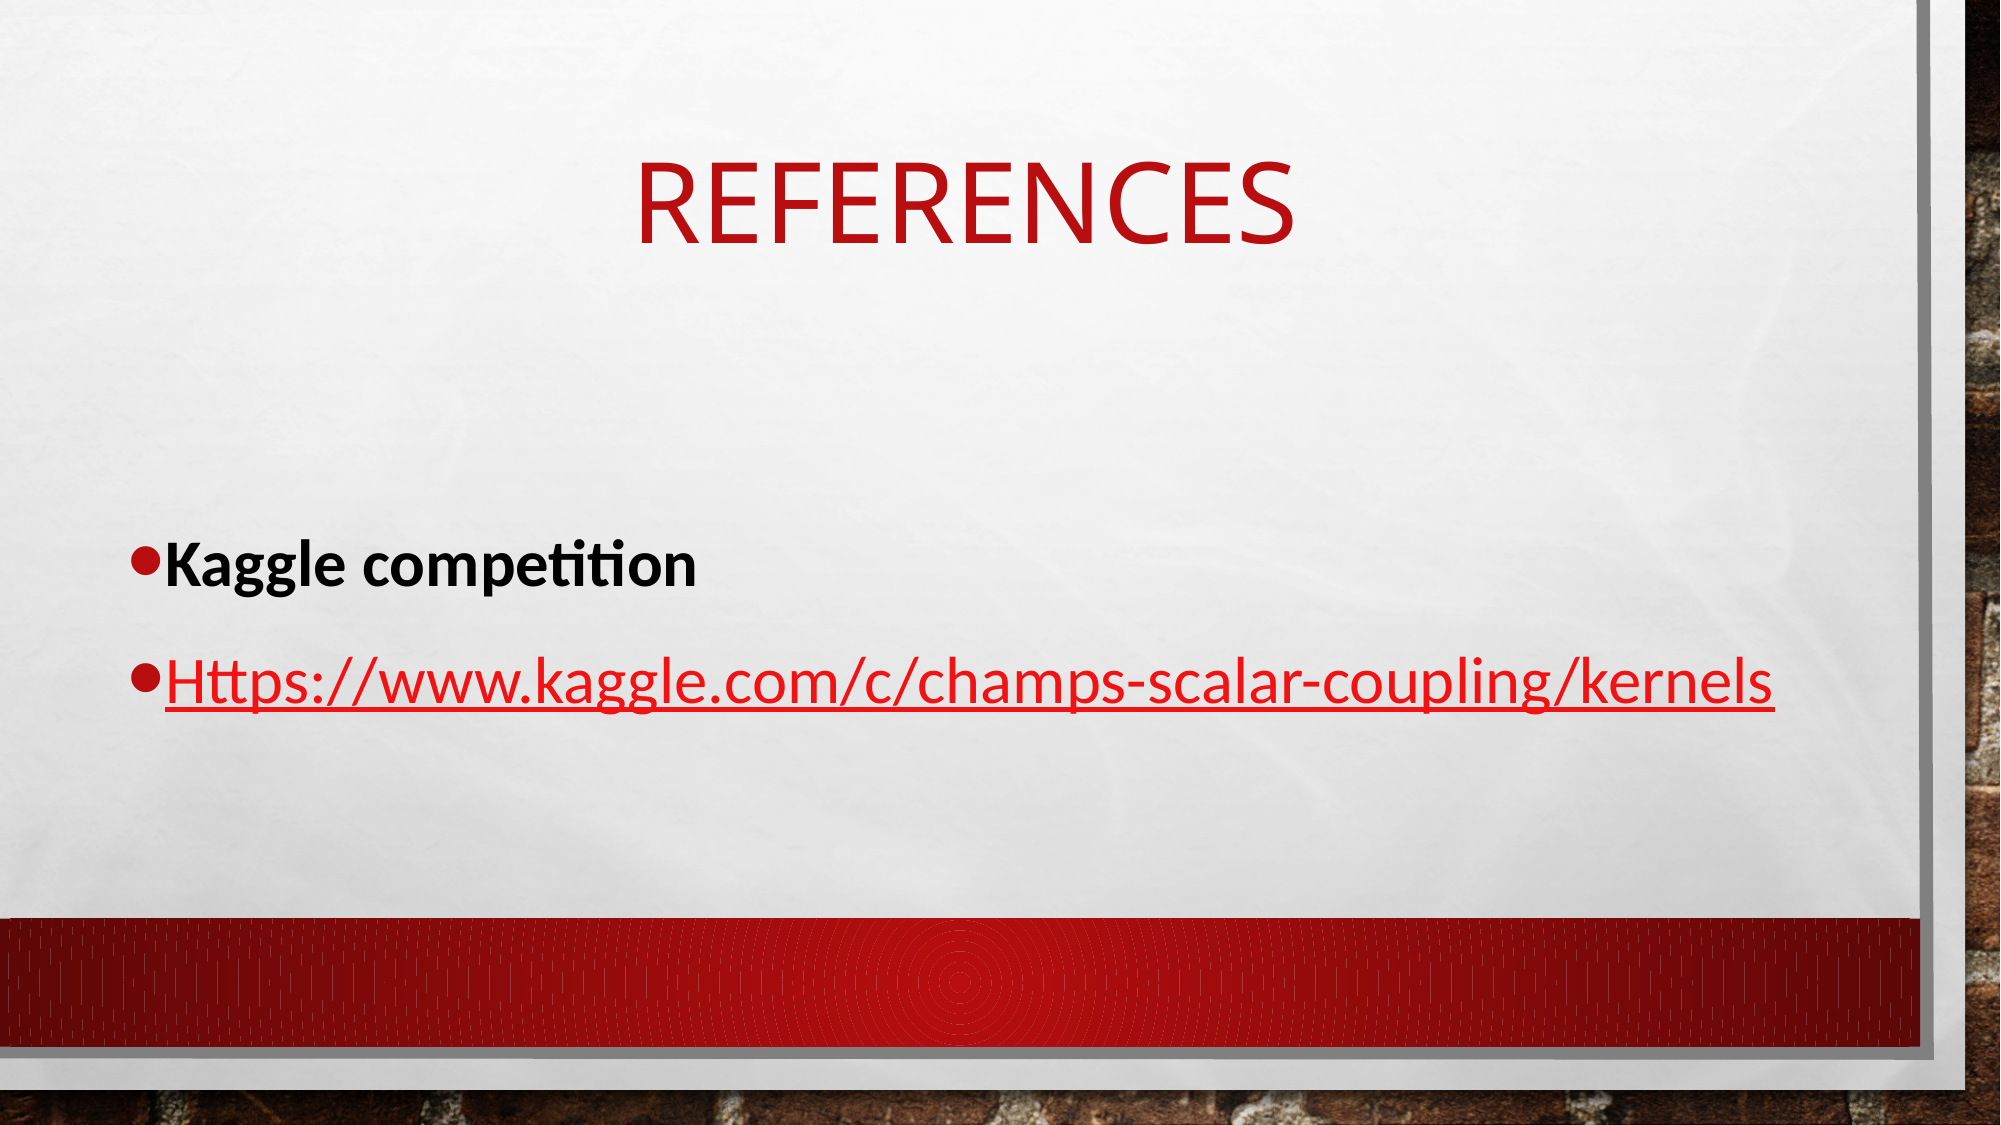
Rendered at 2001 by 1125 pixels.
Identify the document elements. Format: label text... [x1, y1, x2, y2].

title References [112, 112, 1818, 302]
list Kaggle competition Https://www.kaggle.com/c/champs-scalar-coupling/kernels [112, 338, 1818, 882]
picture [0, 0, 2000, 1125]
